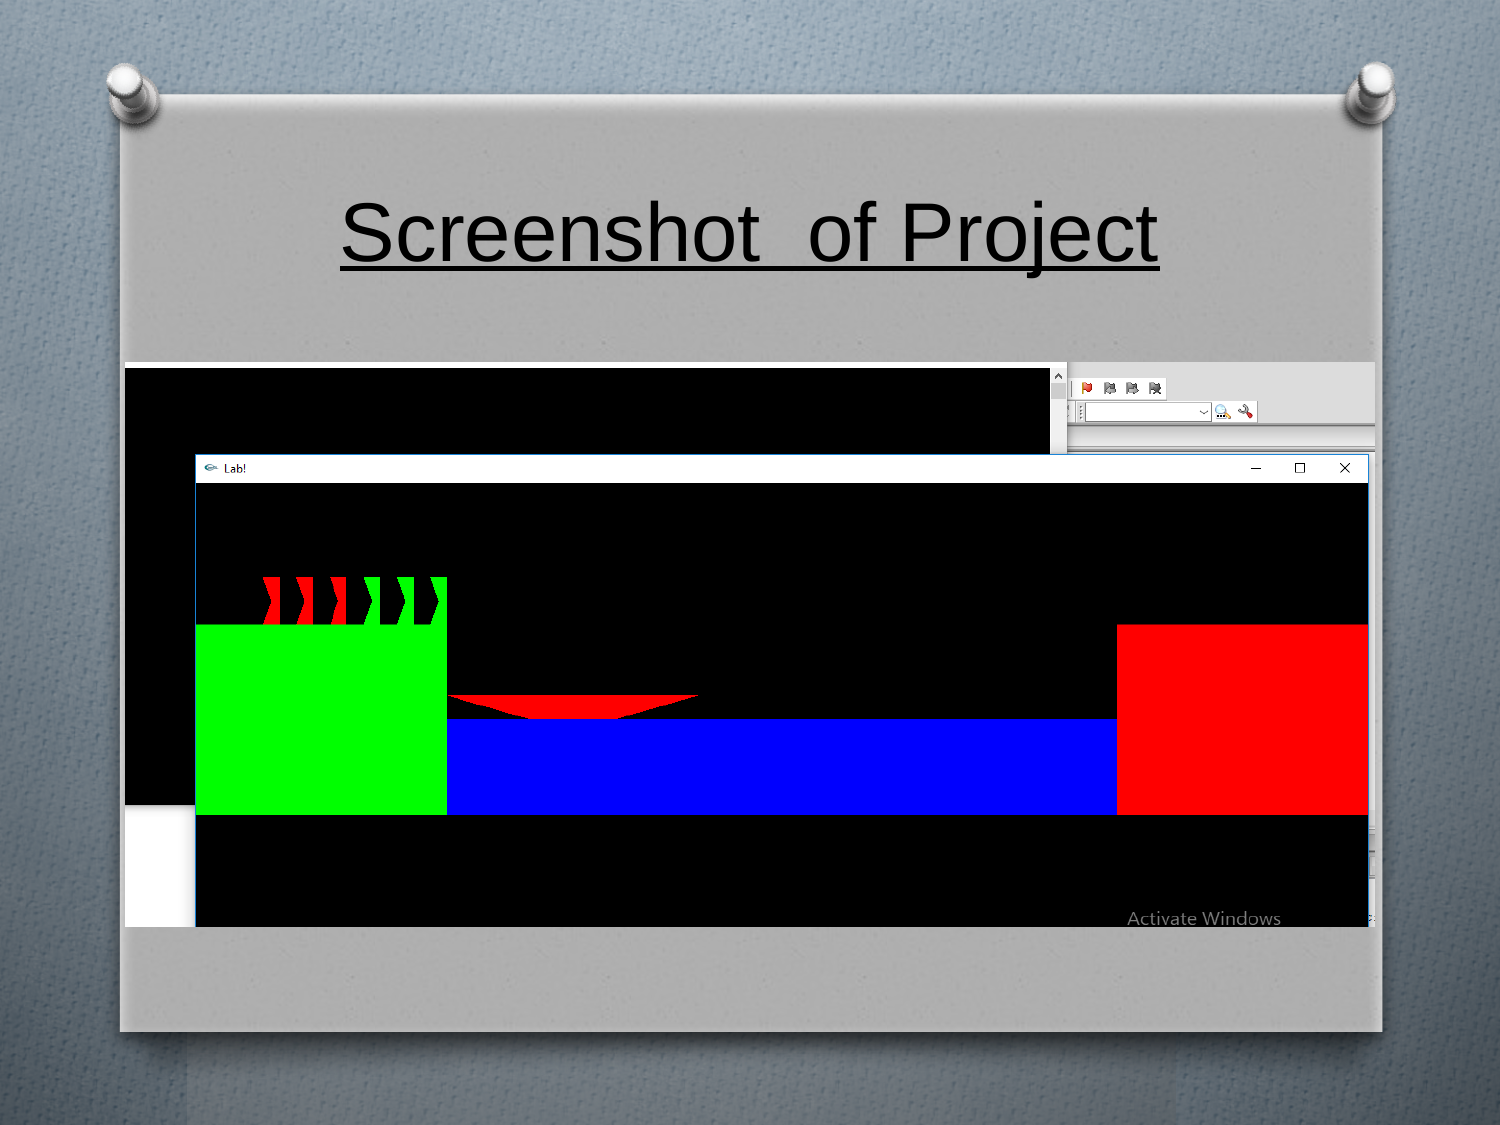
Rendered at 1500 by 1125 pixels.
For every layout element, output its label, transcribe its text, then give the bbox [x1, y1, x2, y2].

title Screenshot of Project [237, 137, 1263, 286]
picture [1317, 35, 1439, 156]
picture [124, 362, 1376, 927]
picture [75, 29, 198, 153]
